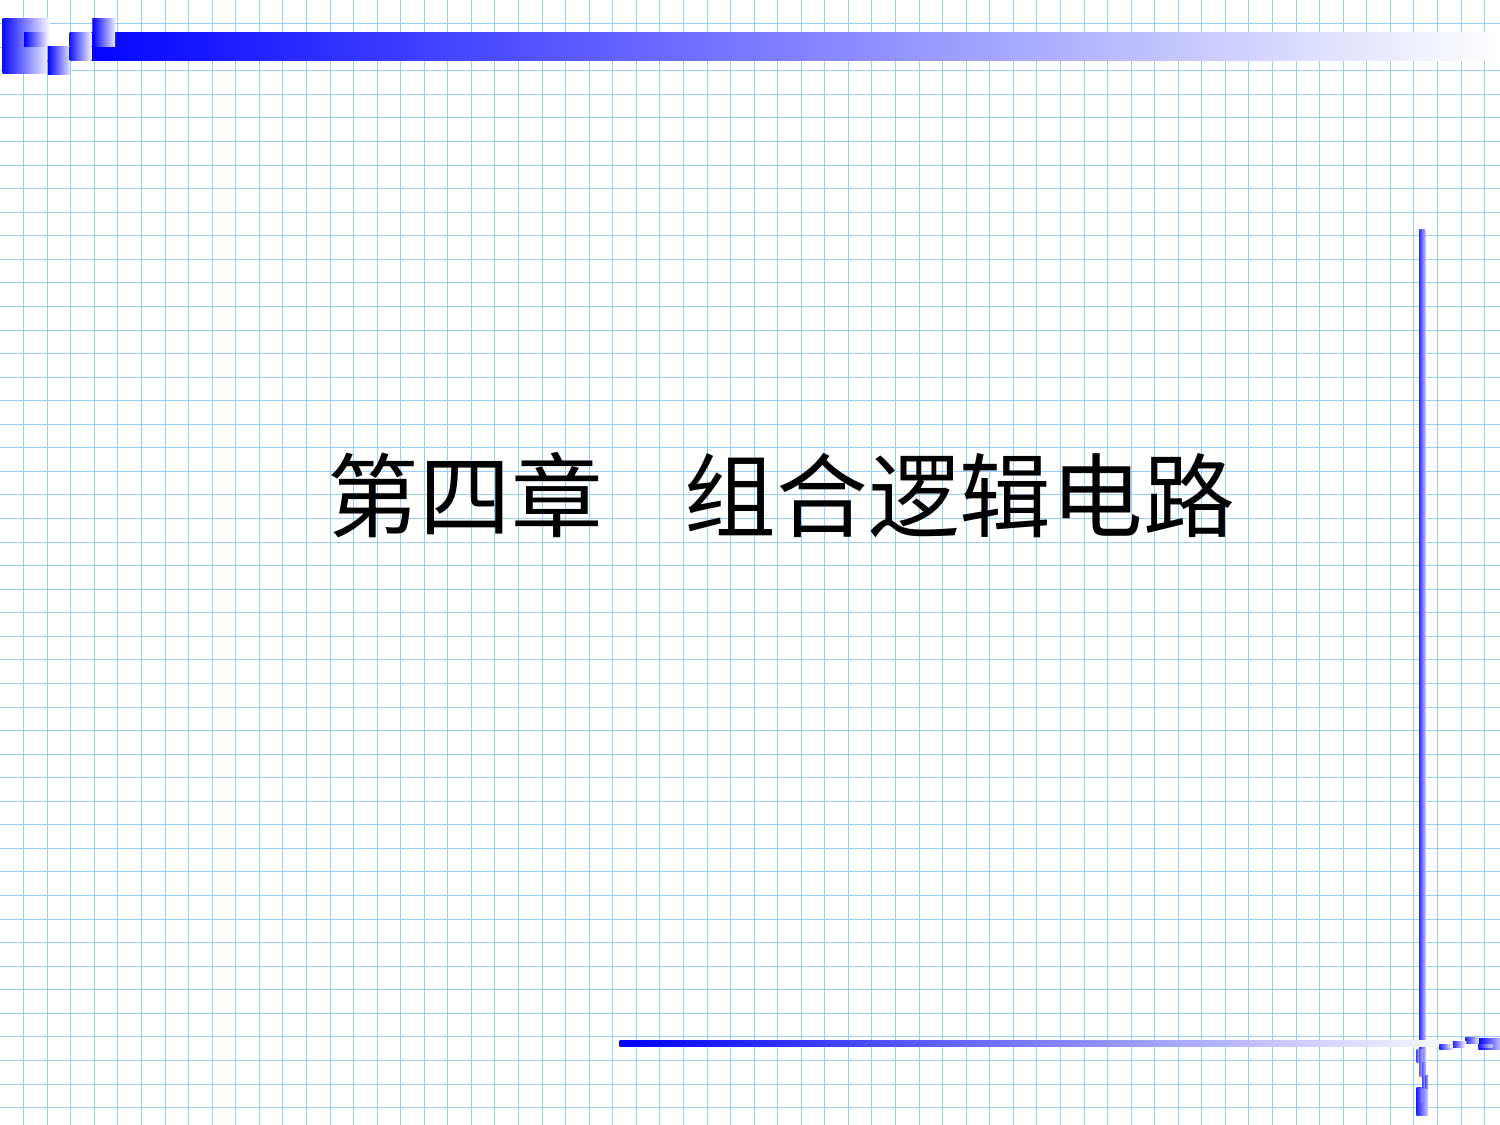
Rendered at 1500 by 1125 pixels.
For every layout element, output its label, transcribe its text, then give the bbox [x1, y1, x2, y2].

table_cell X [858, 32, 862, 61]
title 第四章 组合逻辑电路 [312, 373, 1330, 615]
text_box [774, 32, 778, 61]
